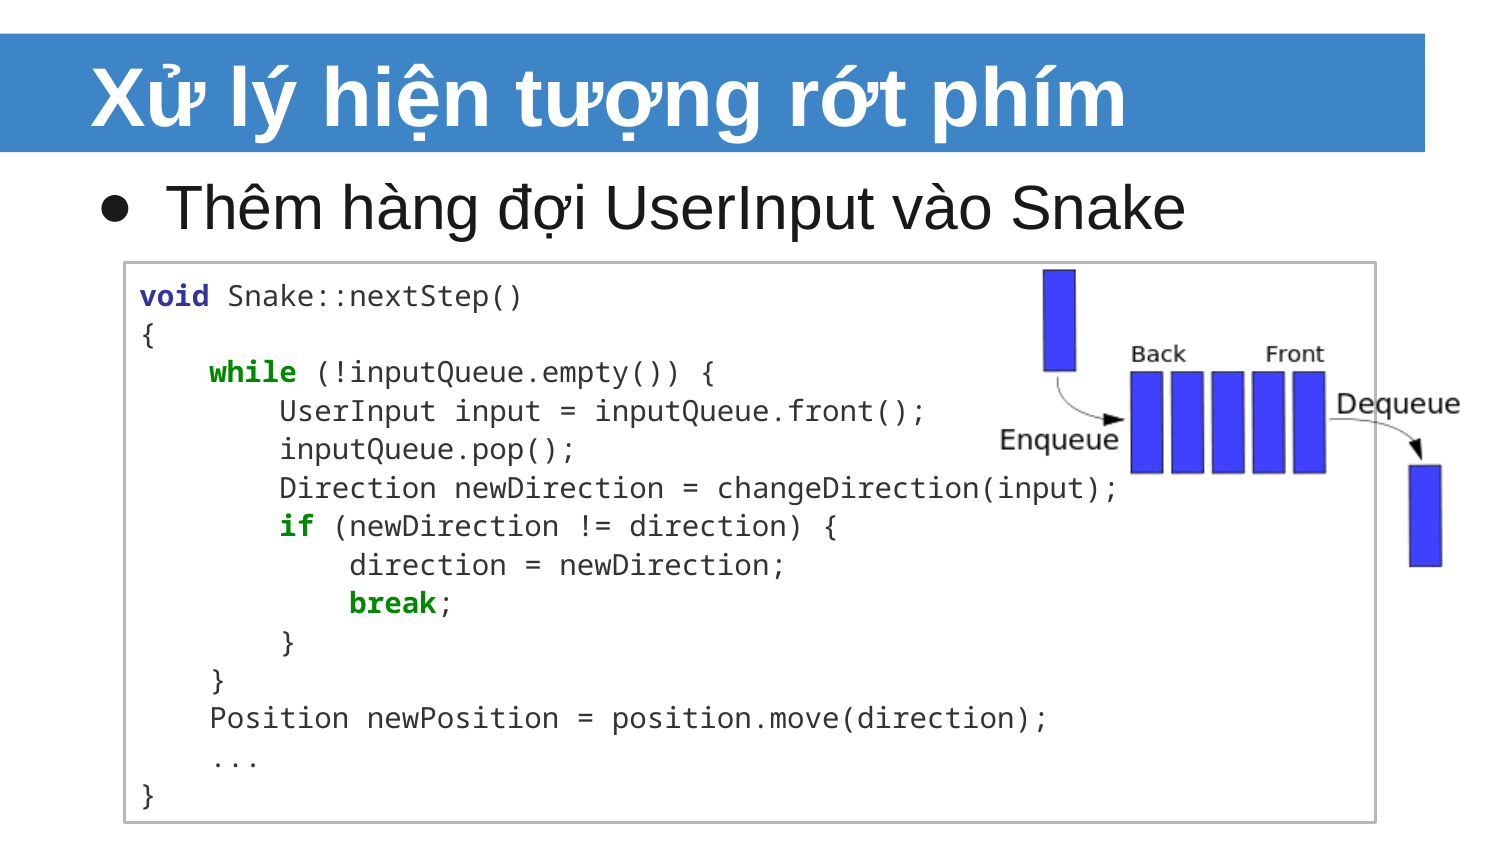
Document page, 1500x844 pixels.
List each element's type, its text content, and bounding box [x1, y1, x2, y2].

title Xử lý hiện tượng rớt phím [75, 33, 1425, 152]
list Thêm hàng đợi UserInput vào Snake [75, 152, 1425, 808]
text_box void Snake::nextStep() { while (!inputQueue.empty()) { UserInput input = inputQueue.front(); inputQueue.pop(); Direction newDirection = changeDirection(input); if (newDirection != direction) { direction = newDirection; break; } } Position newPosition = position.move(direction); ... } [124, 262, 1376, 823]
picture [992, 265, 1463, 572]
